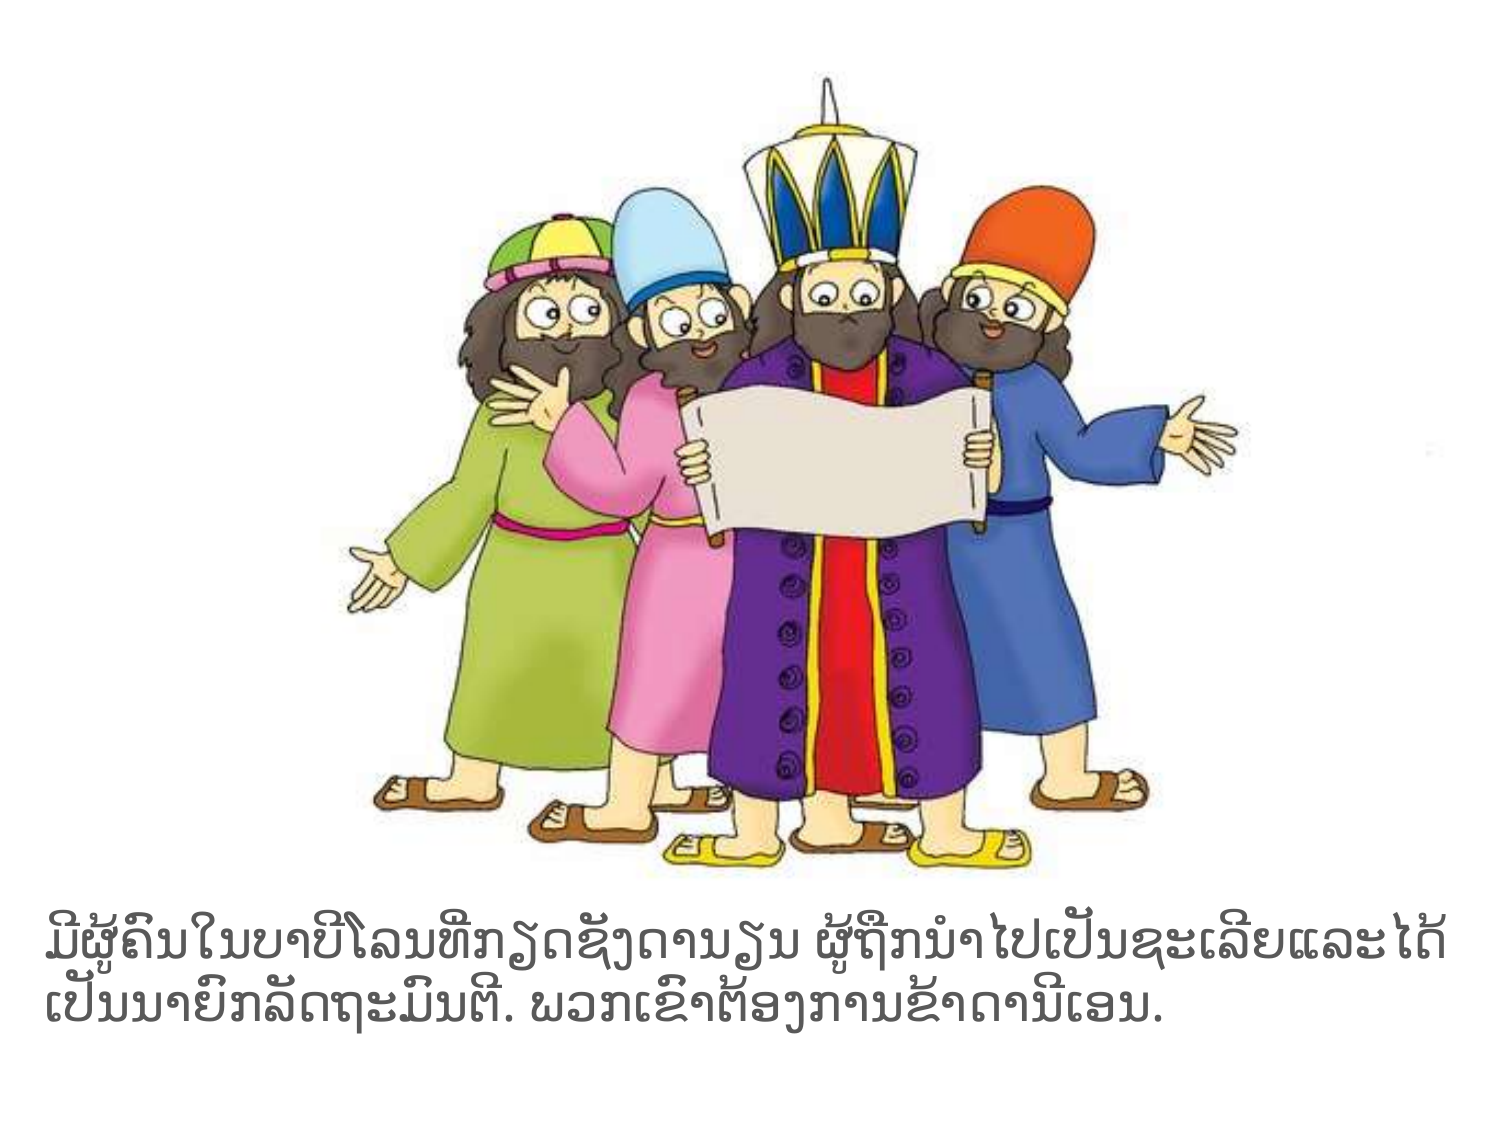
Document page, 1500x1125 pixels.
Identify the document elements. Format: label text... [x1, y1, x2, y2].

text_box ມີ​ຜູ້​ຄົນ​ໃນ​ບາບີໂລນ​ທີ່​ກຽດ​ຊັງ​ດານຽນ ຜູ້​ຖືກ​ນຳ​ໄປ​ເປັນ​ຊະເລີຍ​ແລະ​ໄດ້​ເປັນ​ນາຍົກລັດຖະມົນຕີ. ພວກເຂົາຕ້ອງການຂ້າດານີເອນ. [29, 898, 1500, 1039]
picture [40, 1, 1466, 894]
